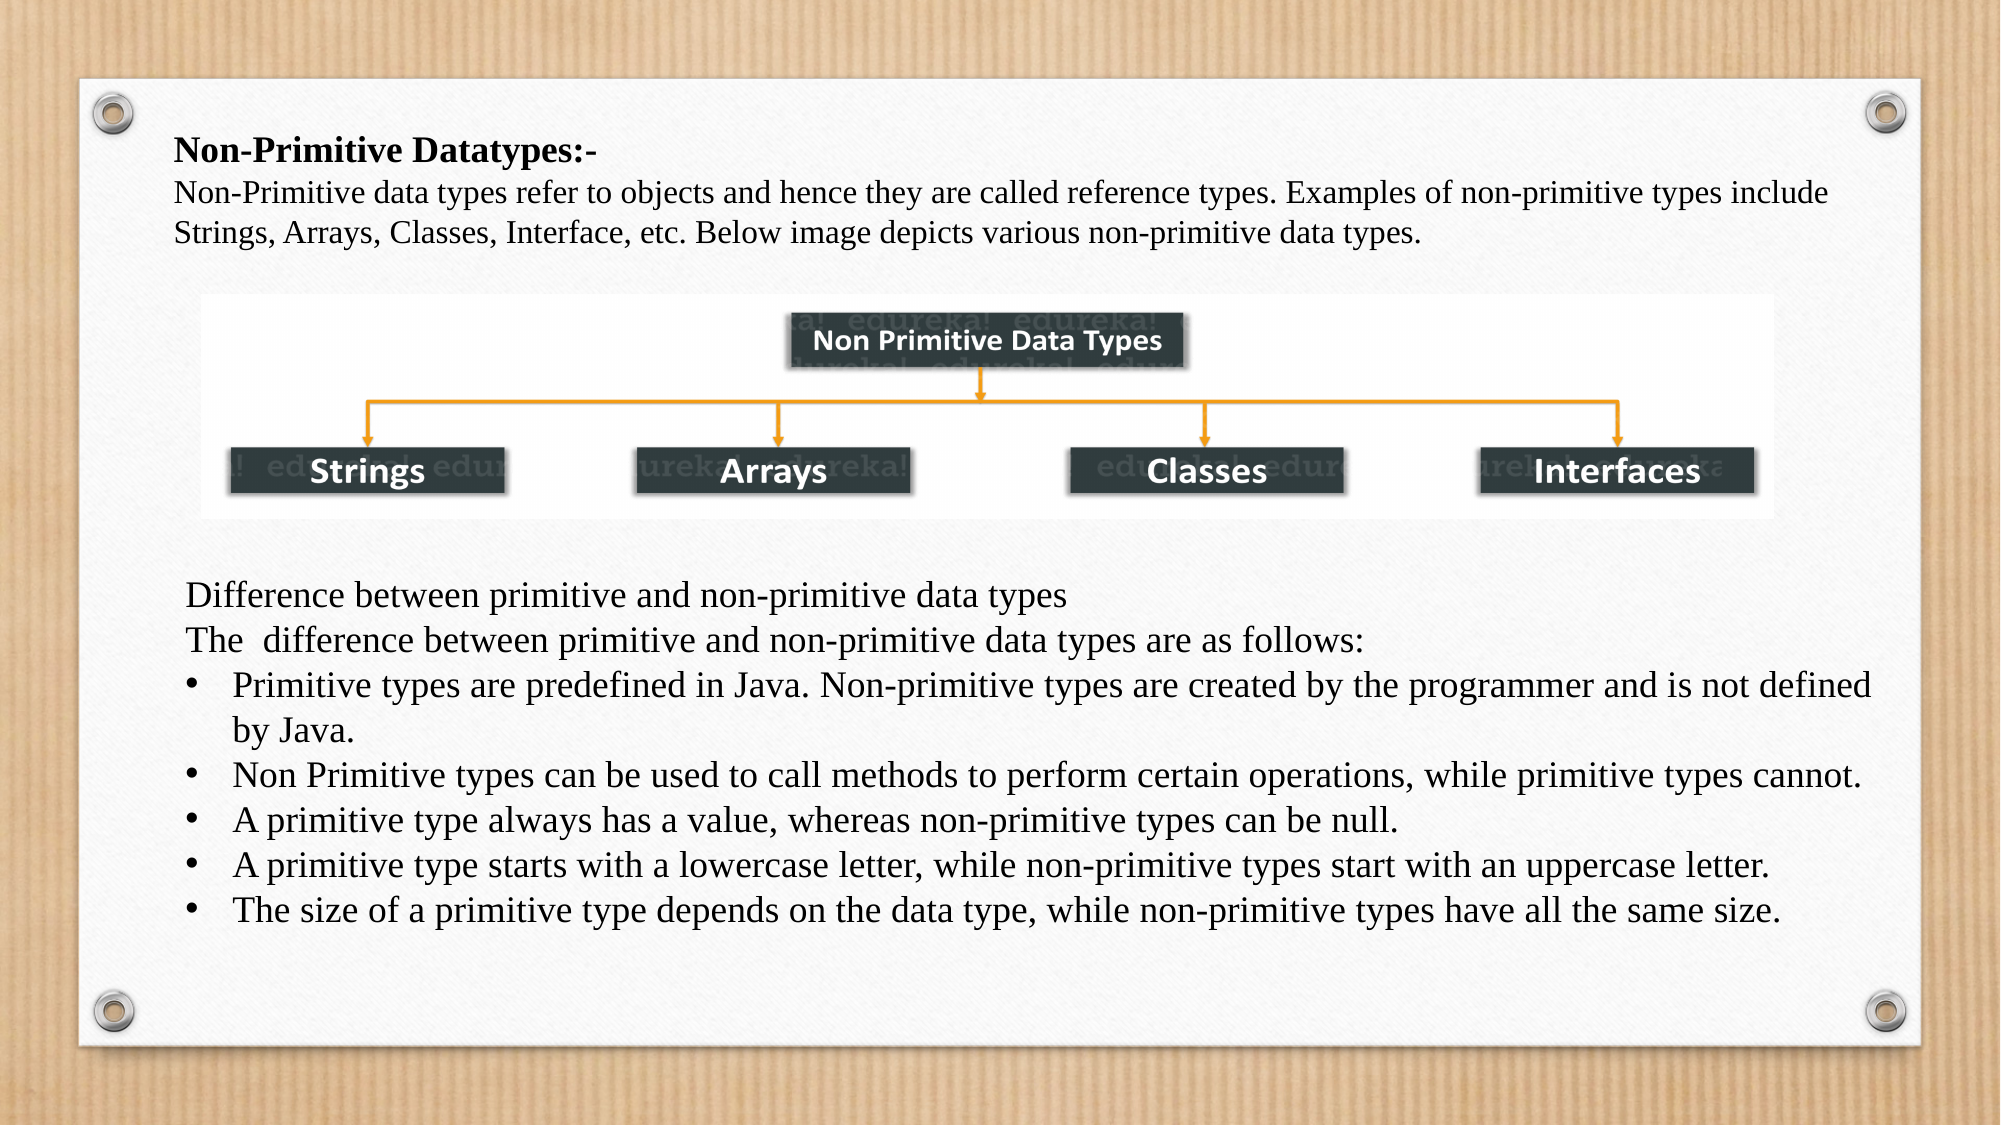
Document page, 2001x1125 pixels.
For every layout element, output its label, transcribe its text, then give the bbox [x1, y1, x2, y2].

text_box Difference between primitive and non-primitive data types The difference between primitive and non-primitive data types are as follows: Primitive types are predefined in Java. Non-primitive types are created by the programmer and is not defined by Java. Non Primitive types can be used to call methods to perform certain operations, while primitive types cannot. A primitive type always has a value, whereas non-primitive types can be null. A primitive type starts with a lowercase letter, while non-primitive types start with an uppercase letter. The size of a primitive type depends on the data type, while non-primitive types have all the same size. [170, 562, 1893, 938]
picture [0, 0, 2001, 1125]
text_box Non-Primitive Datatypes:- Non-Primitive data types refer to objects and hence they are called reference types. Examples of non-primitive types include Strings, Arrays, Classes, Interface, etc. Below image depicts various non-primitive data types. [158, 117, 1864, 258]
